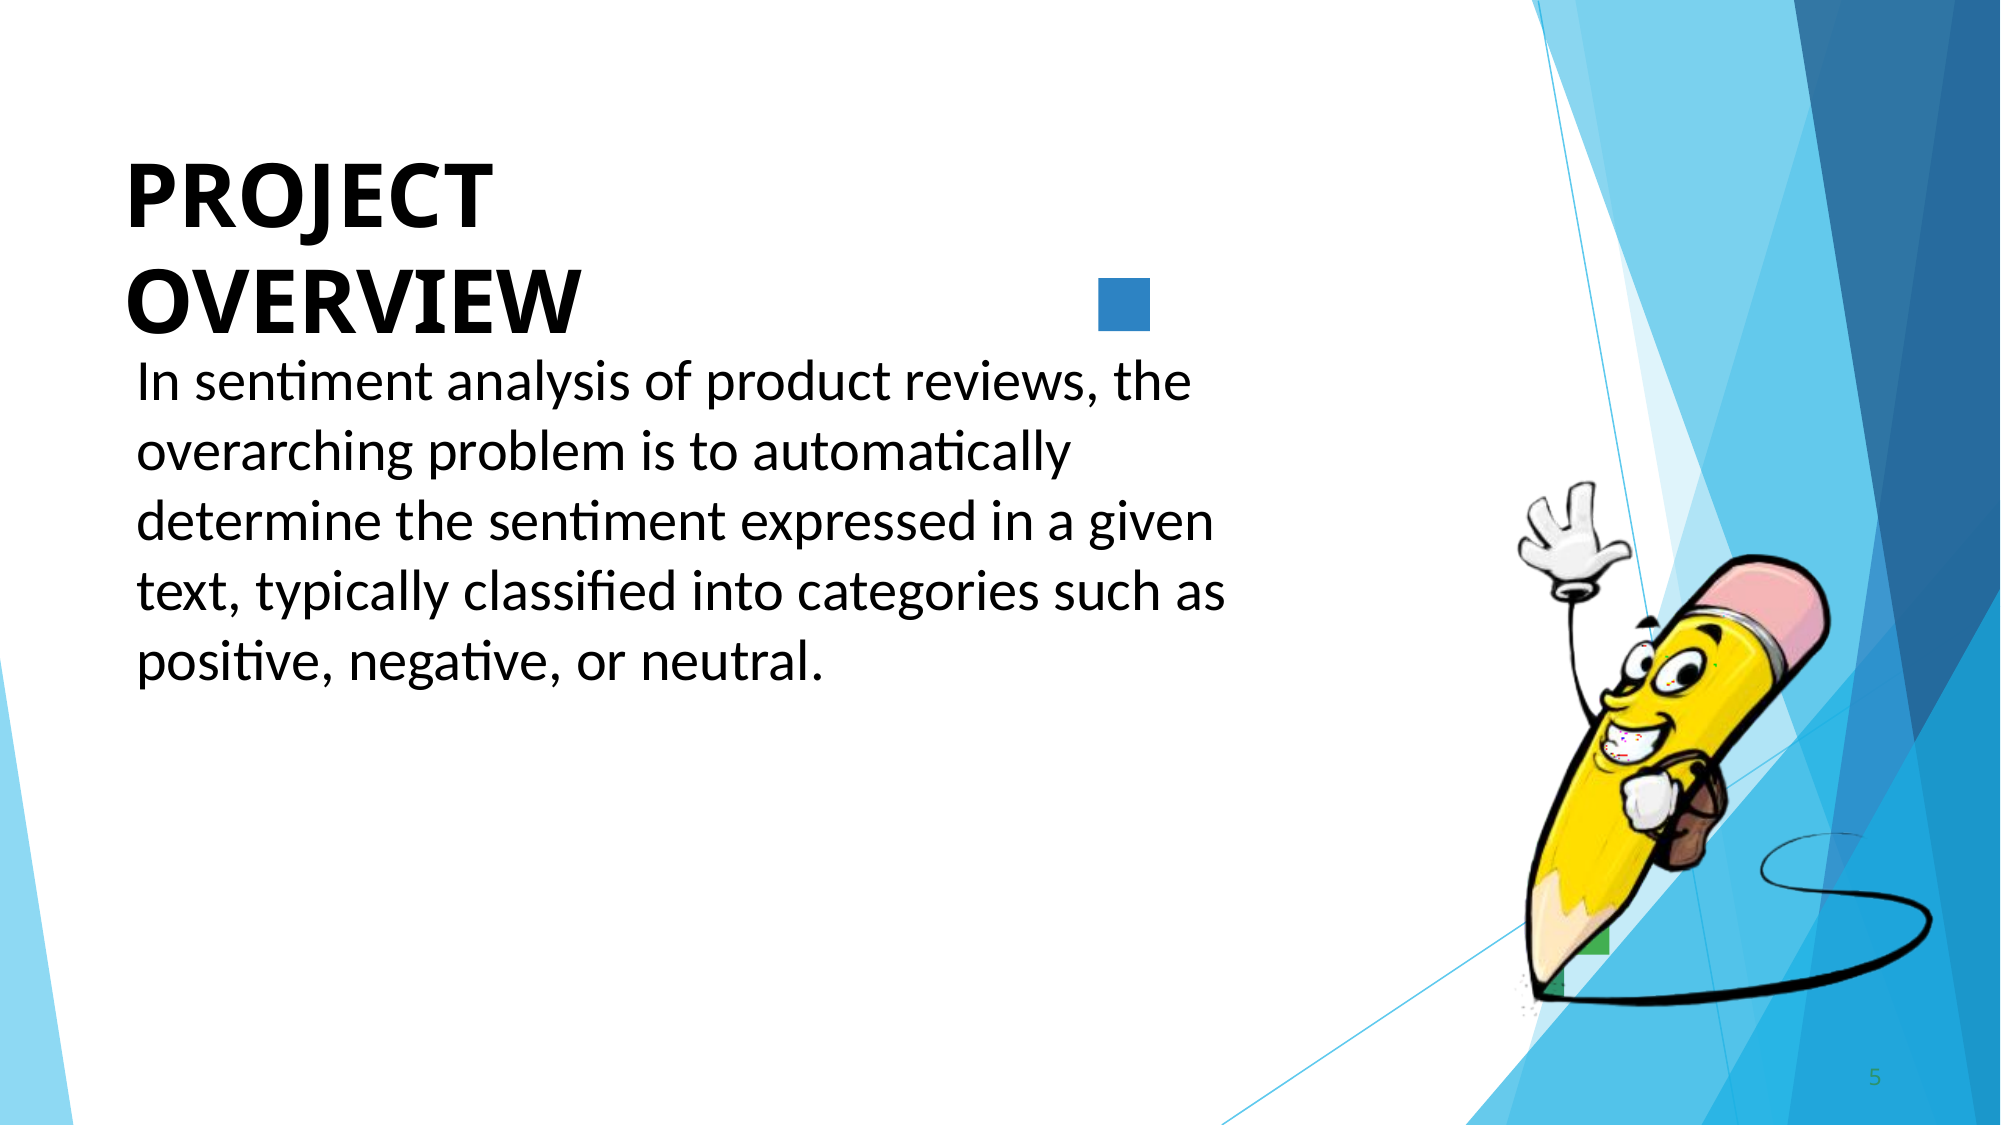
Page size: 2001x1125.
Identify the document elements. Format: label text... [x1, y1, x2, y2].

title PROJECT OVERVIEW [121, 136, 985, 334]
slide_number 5 [1862, 1068, 1888, 1125]
text_box [1098, 278, 1150, 332]
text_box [1420, 434, 2000, 1060]
text_box In sentiment analysis of product reviews, the overarching problem is to automatically determine the sentiment expressed in a given text, typically classified into categories such as positive, negative, or neutral. [121, 334, 1305, 700]
